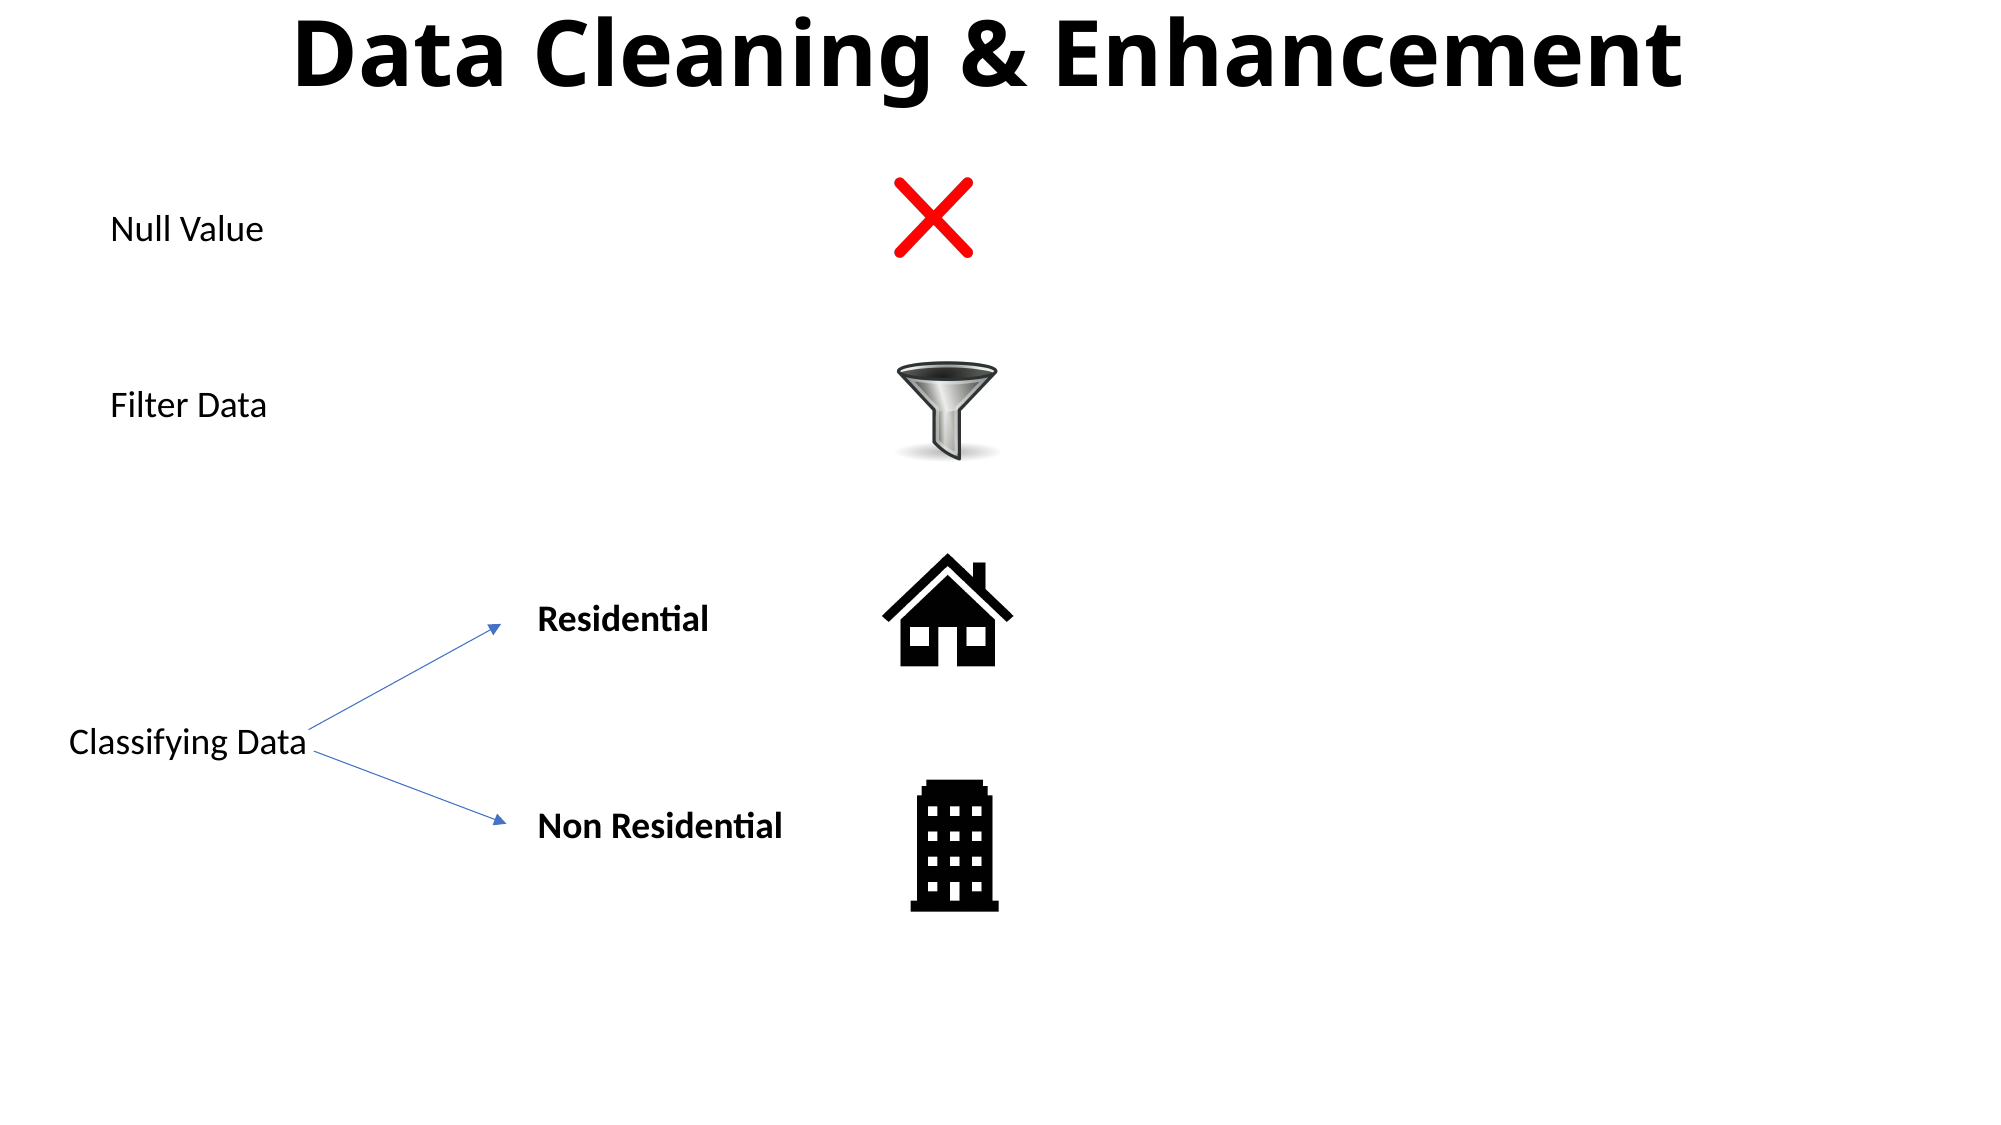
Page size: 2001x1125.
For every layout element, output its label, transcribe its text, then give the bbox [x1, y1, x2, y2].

picture [894, 177, 973, 258]
picture [894, 358, 1000, 464]
text_box Non Residential [522, 793, 879, 854]
list Data Cleaning & Enhancement [0, 0, 2000, 1125]
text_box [313, 751, 507, 824]
text_box Classifying Data [54, 709, 389, 770]
picture [879, 770, 1030, 921]
text_box Filter Data [95, 372, 564, 433]
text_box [308, 623, 502, 730]
text_box Null Value [95, 197, 356, 257]
text_box Residential [522, 586, 829, 647]
picture [871, 534, 1023, 685]
